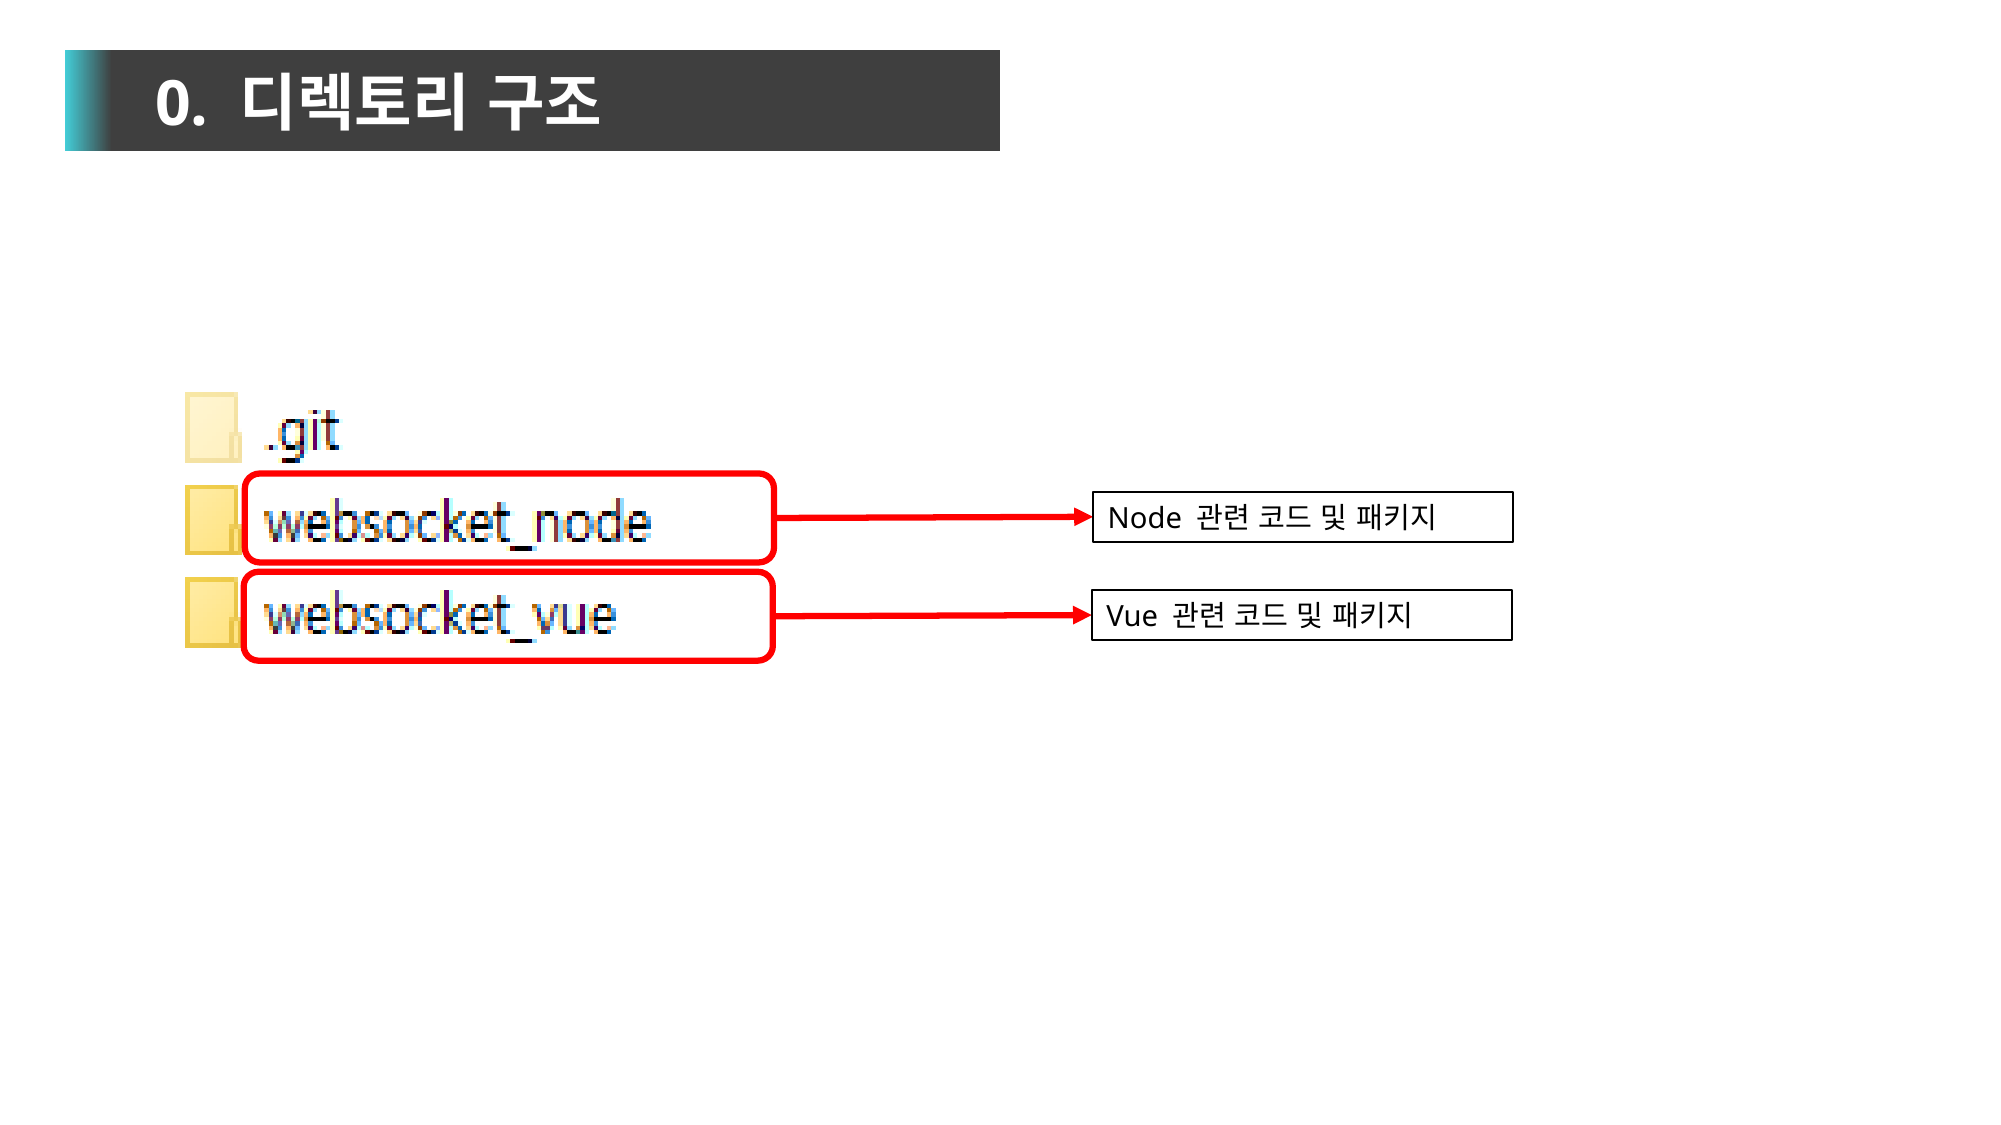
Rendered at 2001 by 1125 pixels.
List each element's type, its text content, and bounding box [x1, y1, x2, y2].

text_box Vue 관련 코드 및 패키지 [1091, 590, 1513, 640]
text_box Node 관련 코드 및 패키지 [1092, 491, 1514, 542]
text_box 0. 디렉토리 구조 [65, 49, 1000, 152]
picture [164, 362, 775, 714]
